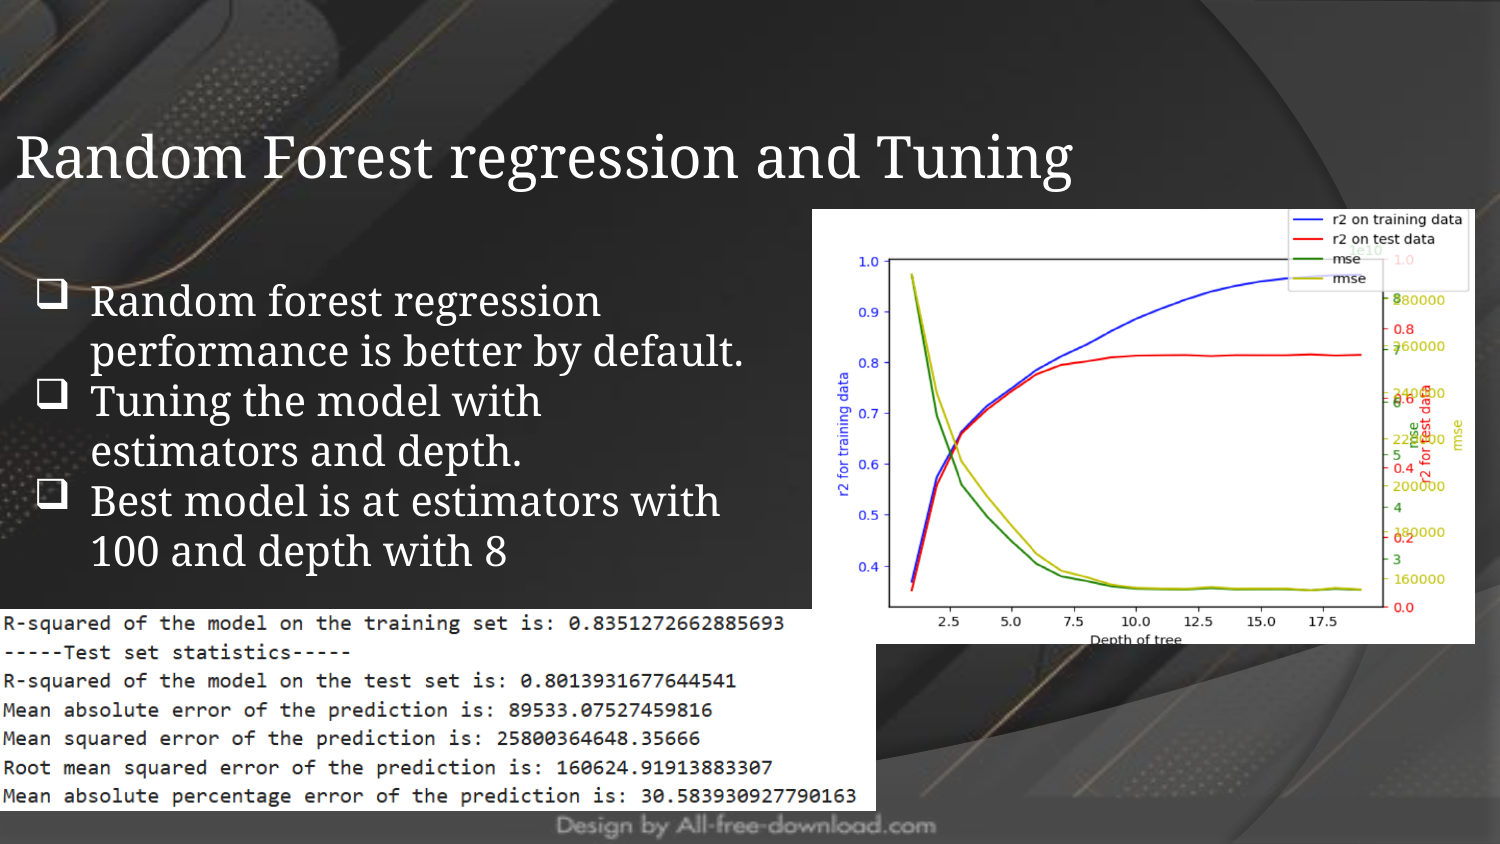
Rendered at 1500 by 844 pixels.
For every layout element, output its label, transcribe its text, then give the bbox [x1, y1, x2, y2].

picture [0, 609, 877, 811]
subtitle Random Forest regression and Tuning [0, 94, 1099, 179]
subtitle Random forest regression performance is better by default. Tuning the model with estimators and depth. Best model is at estimators with 100 and depth with 8 [0, 259, 763, 510]
picture [812, 209, 1476, 644]
